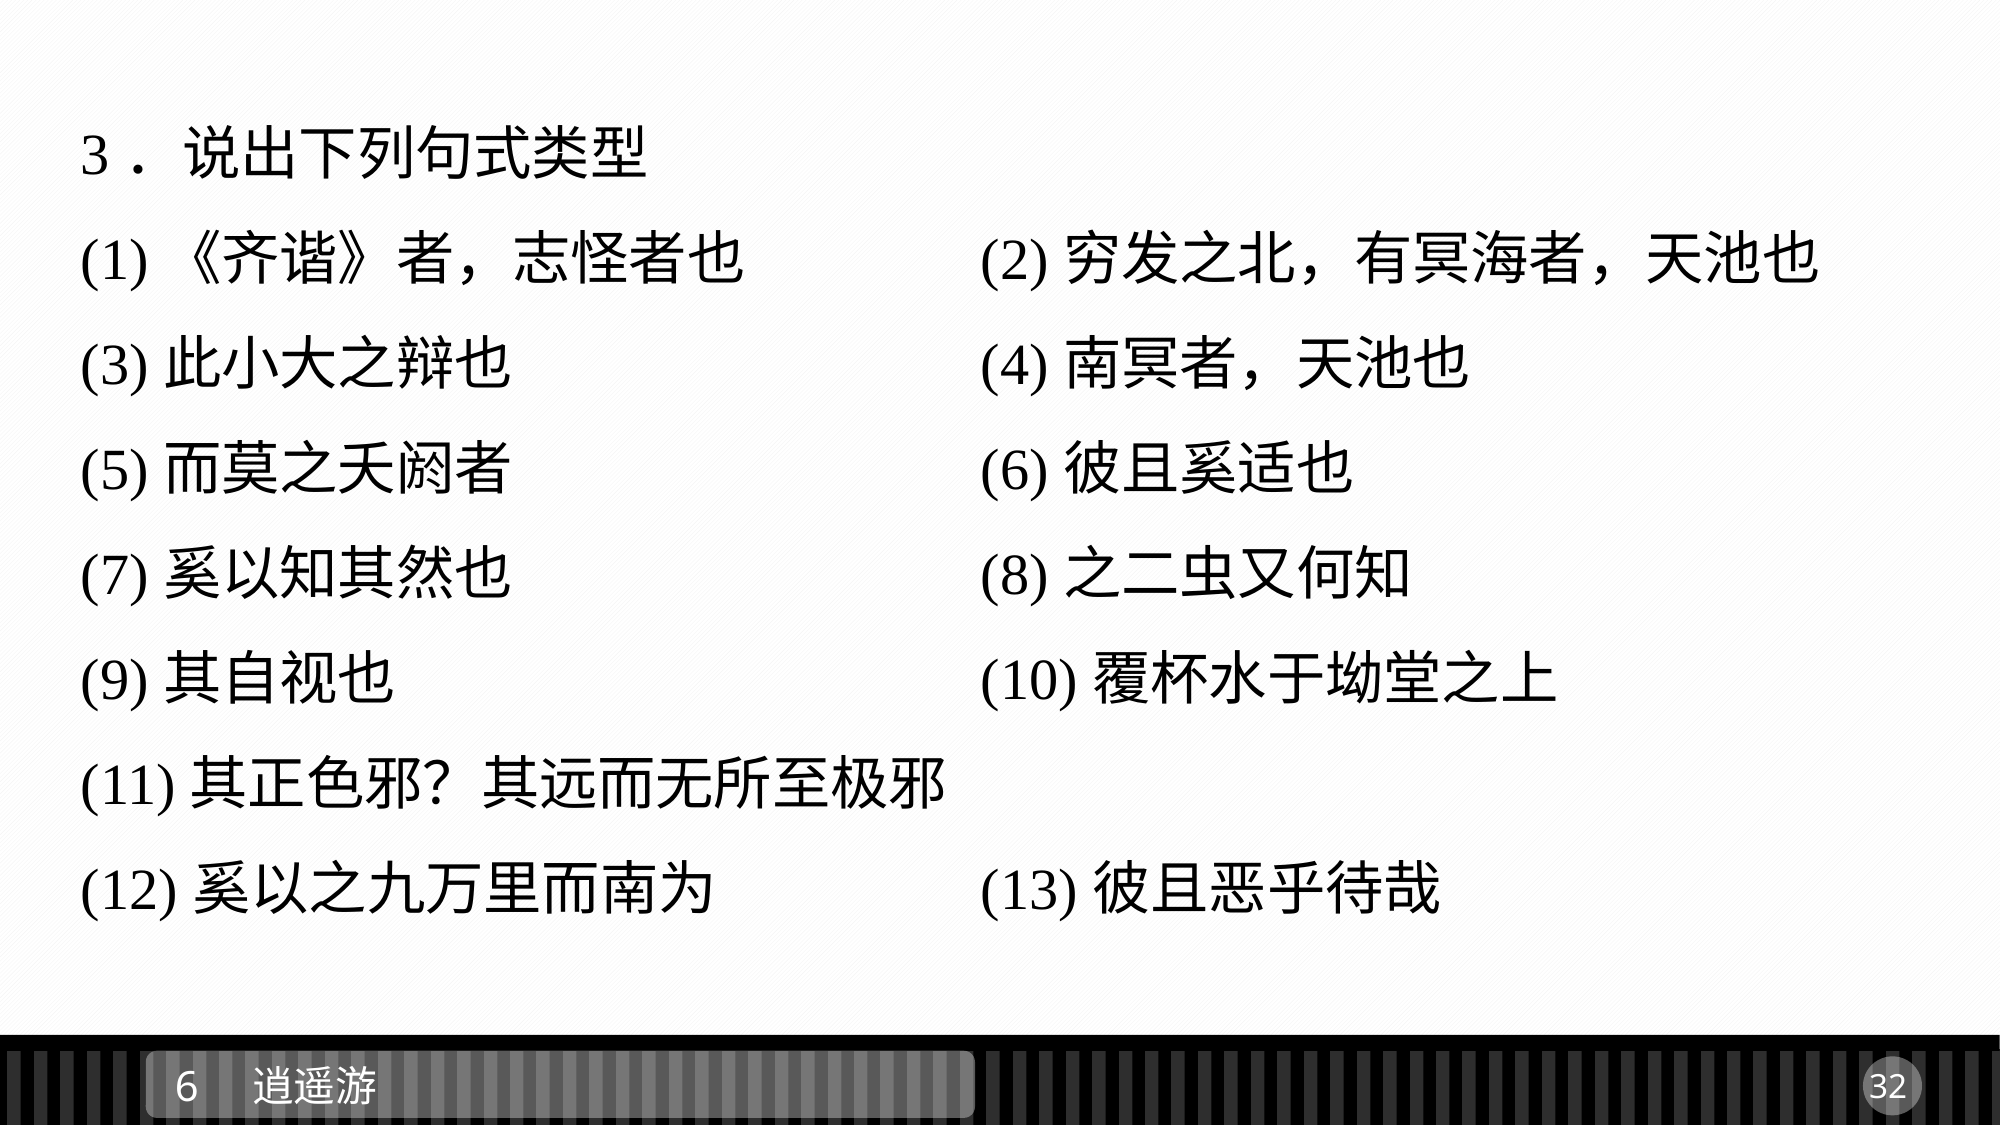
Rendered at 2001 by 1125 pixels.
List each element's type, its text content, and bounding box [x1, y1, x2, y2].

text_box 3．说出下列句式类型 (1)《齐谐》者，志怪者也 (2)穷发之北，有冥海者，天池也 (3)此小大之辩也 (4)南冥者，天池也 (5)而莫之夭阏者 (6)彼且奚适也 (7)奚以知其然也 (8)之二虫又何知 (9)其自视也 (10)覆杯水于坳堂之上 (11)其正色邪？其远而无所至极邪 (12)奚以之九万里而南为 (13)彼且恶乎待哉 [66, 74, 1965, 929]
